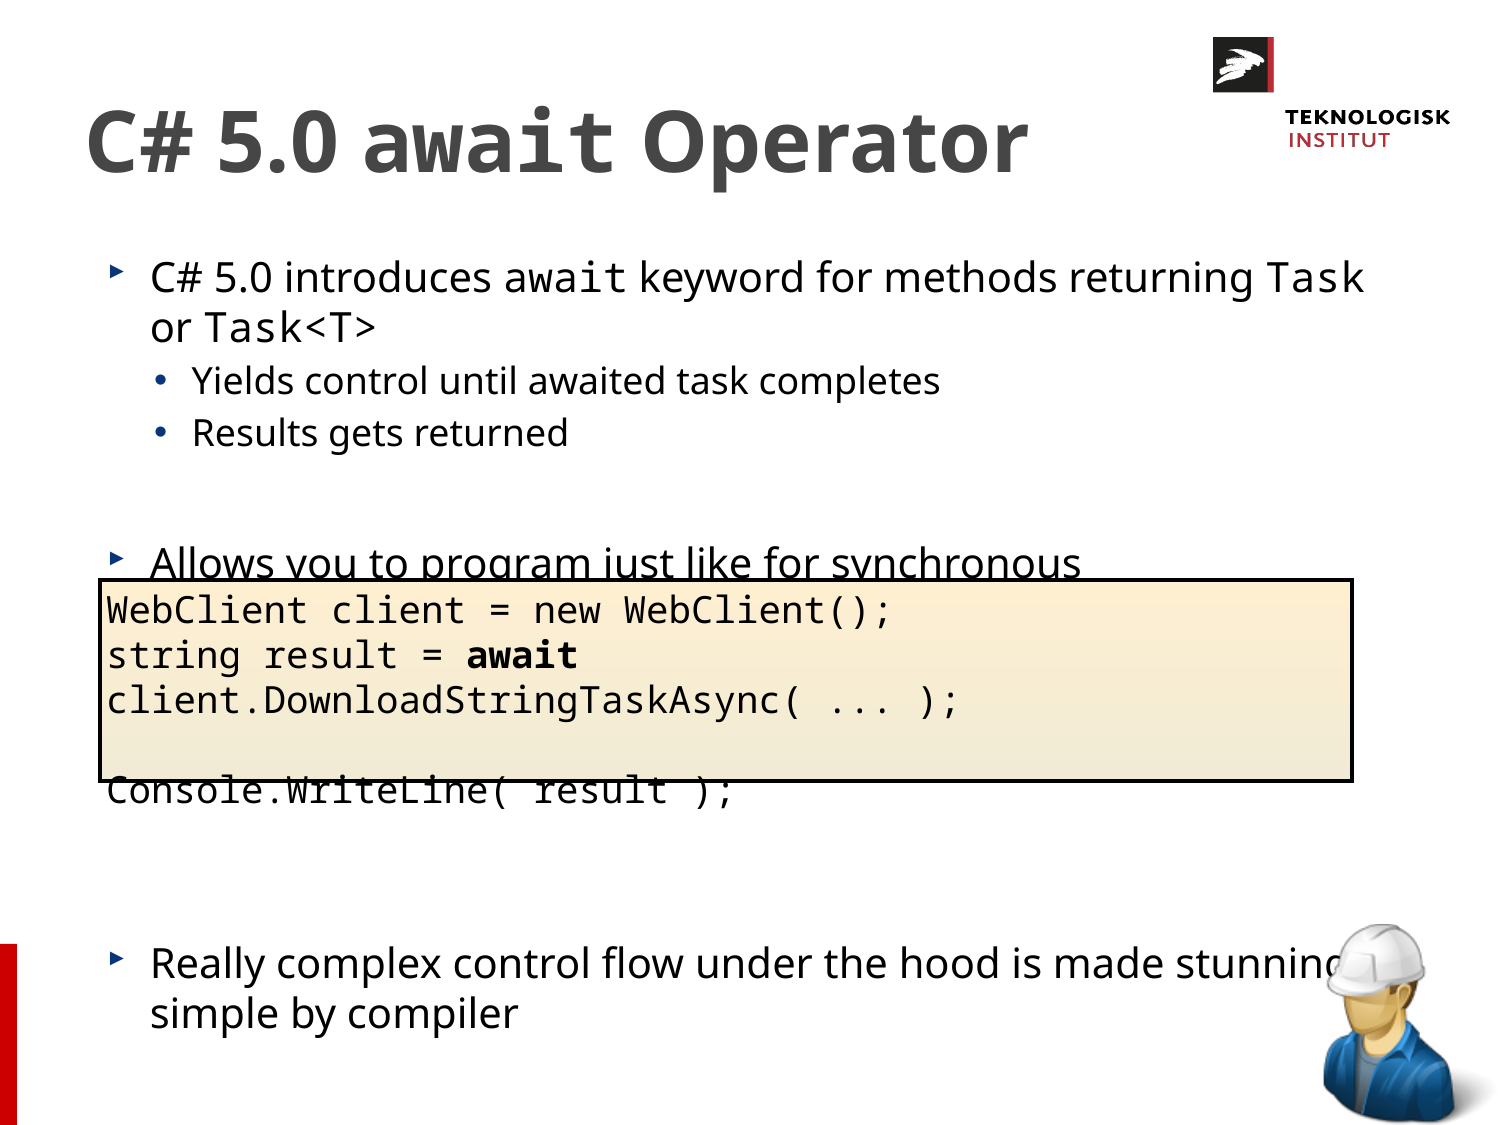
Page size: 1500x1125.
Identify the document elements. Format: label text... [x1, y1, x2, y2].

picture [1213, 37, 1450, 147]
text_box WebClient client = new WebClient(); string result = await client.DownloadStringTaskAsync( ... ); Console.WriteLine( result ); [100, 580, 1353, 781]
list C# 5.0 introduces await keyword for methods returning Task or Task<T> Yields control until awaited task completes Results gets returned Allows you to program just like for synchronous programming…! Really complex control flow under the hood is made stunningly simple by compiler [75, 243, 1424, 986]
title C# 5.0 await Operator [70, 45, 1425, 233]
picture [1299, 924, 1500, 1125]
